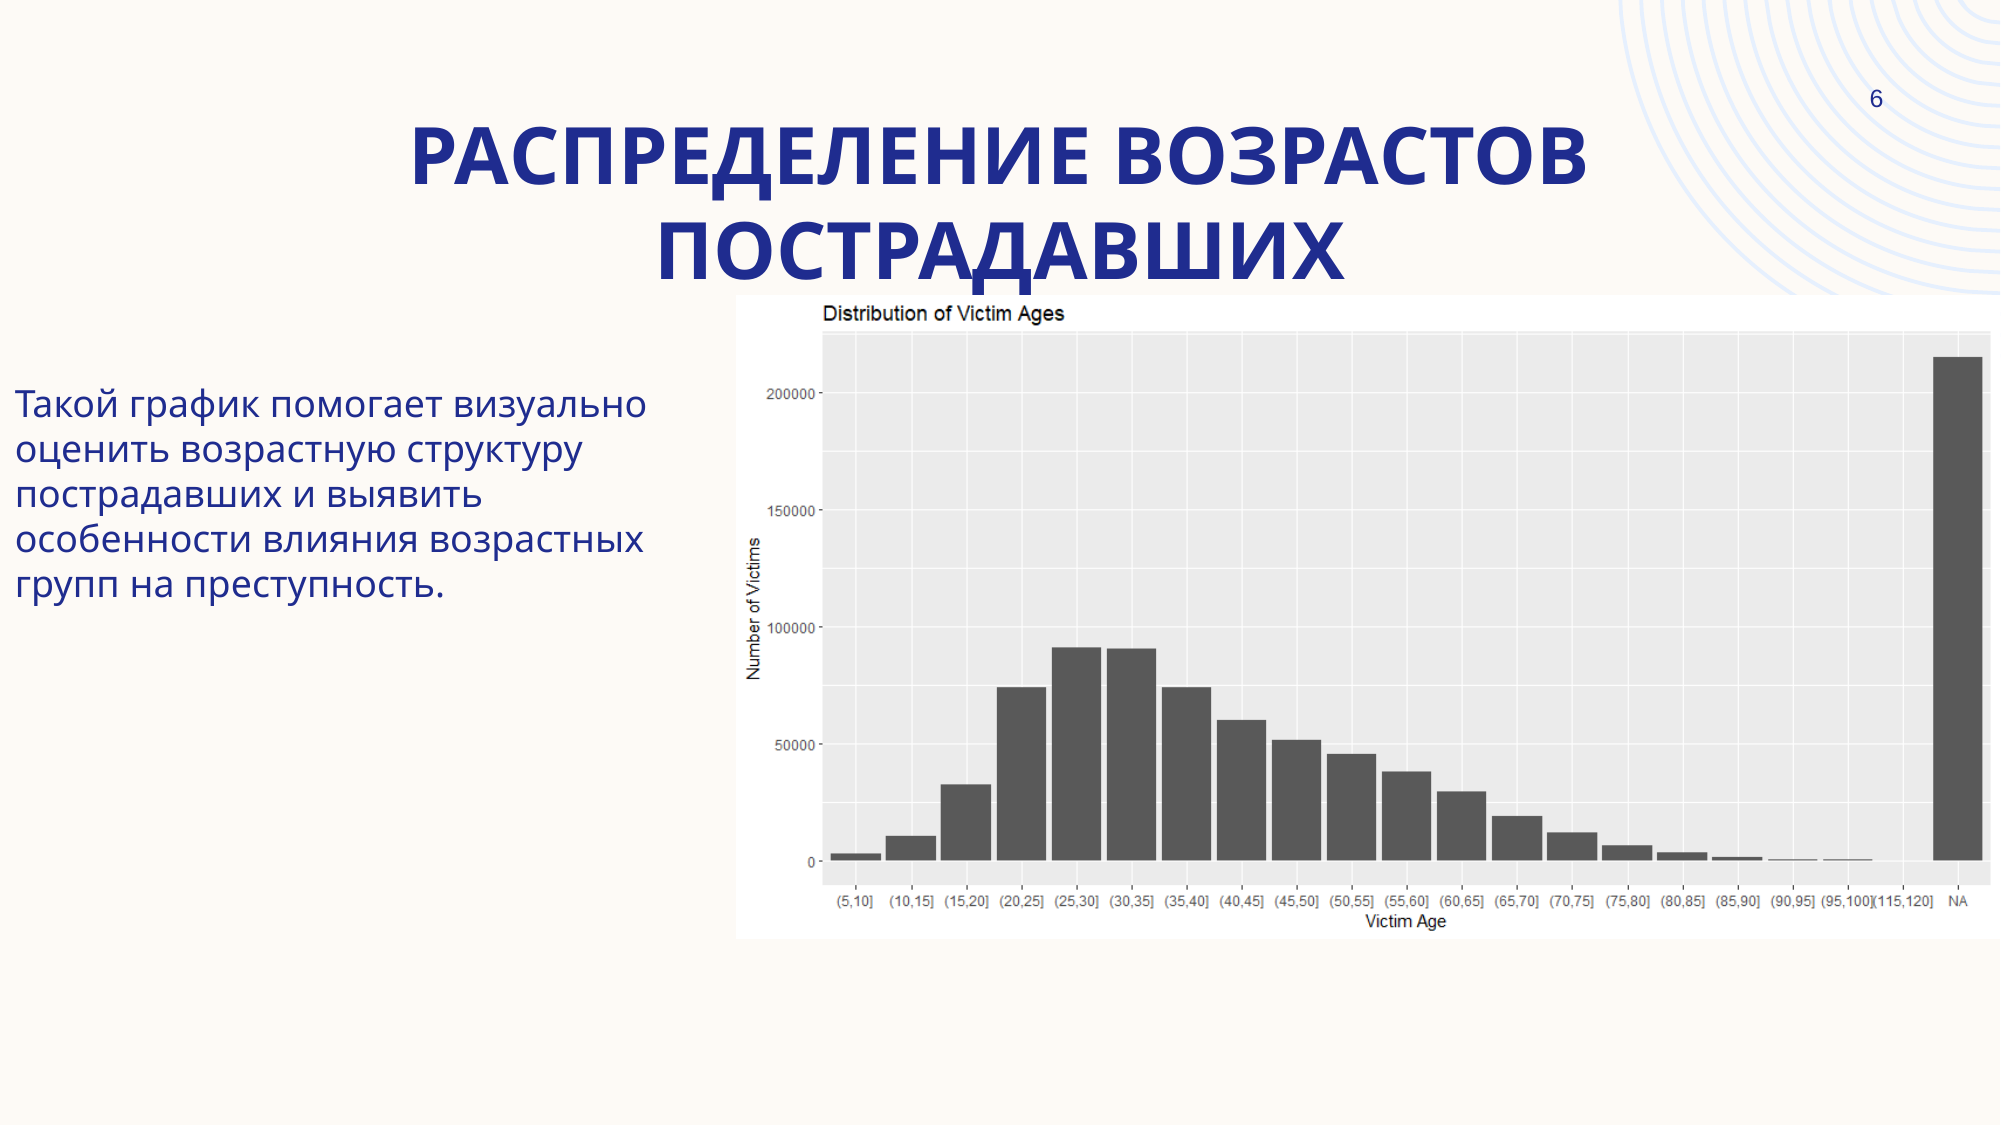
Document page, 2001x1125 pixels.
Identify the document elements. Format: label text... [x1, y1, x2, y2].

text_box Такой график помогает визуально оценить возрастную структуру пострадавших и выявить особенности влияния возрастных групп на преступность. [0, 373, 716, 613]
picture [736, 295, 2000, 939]
title Распределение возрастов пострадавших [124, 97, 1875, 328]
slide_number 6 [1795, 75, 1958, 120]
